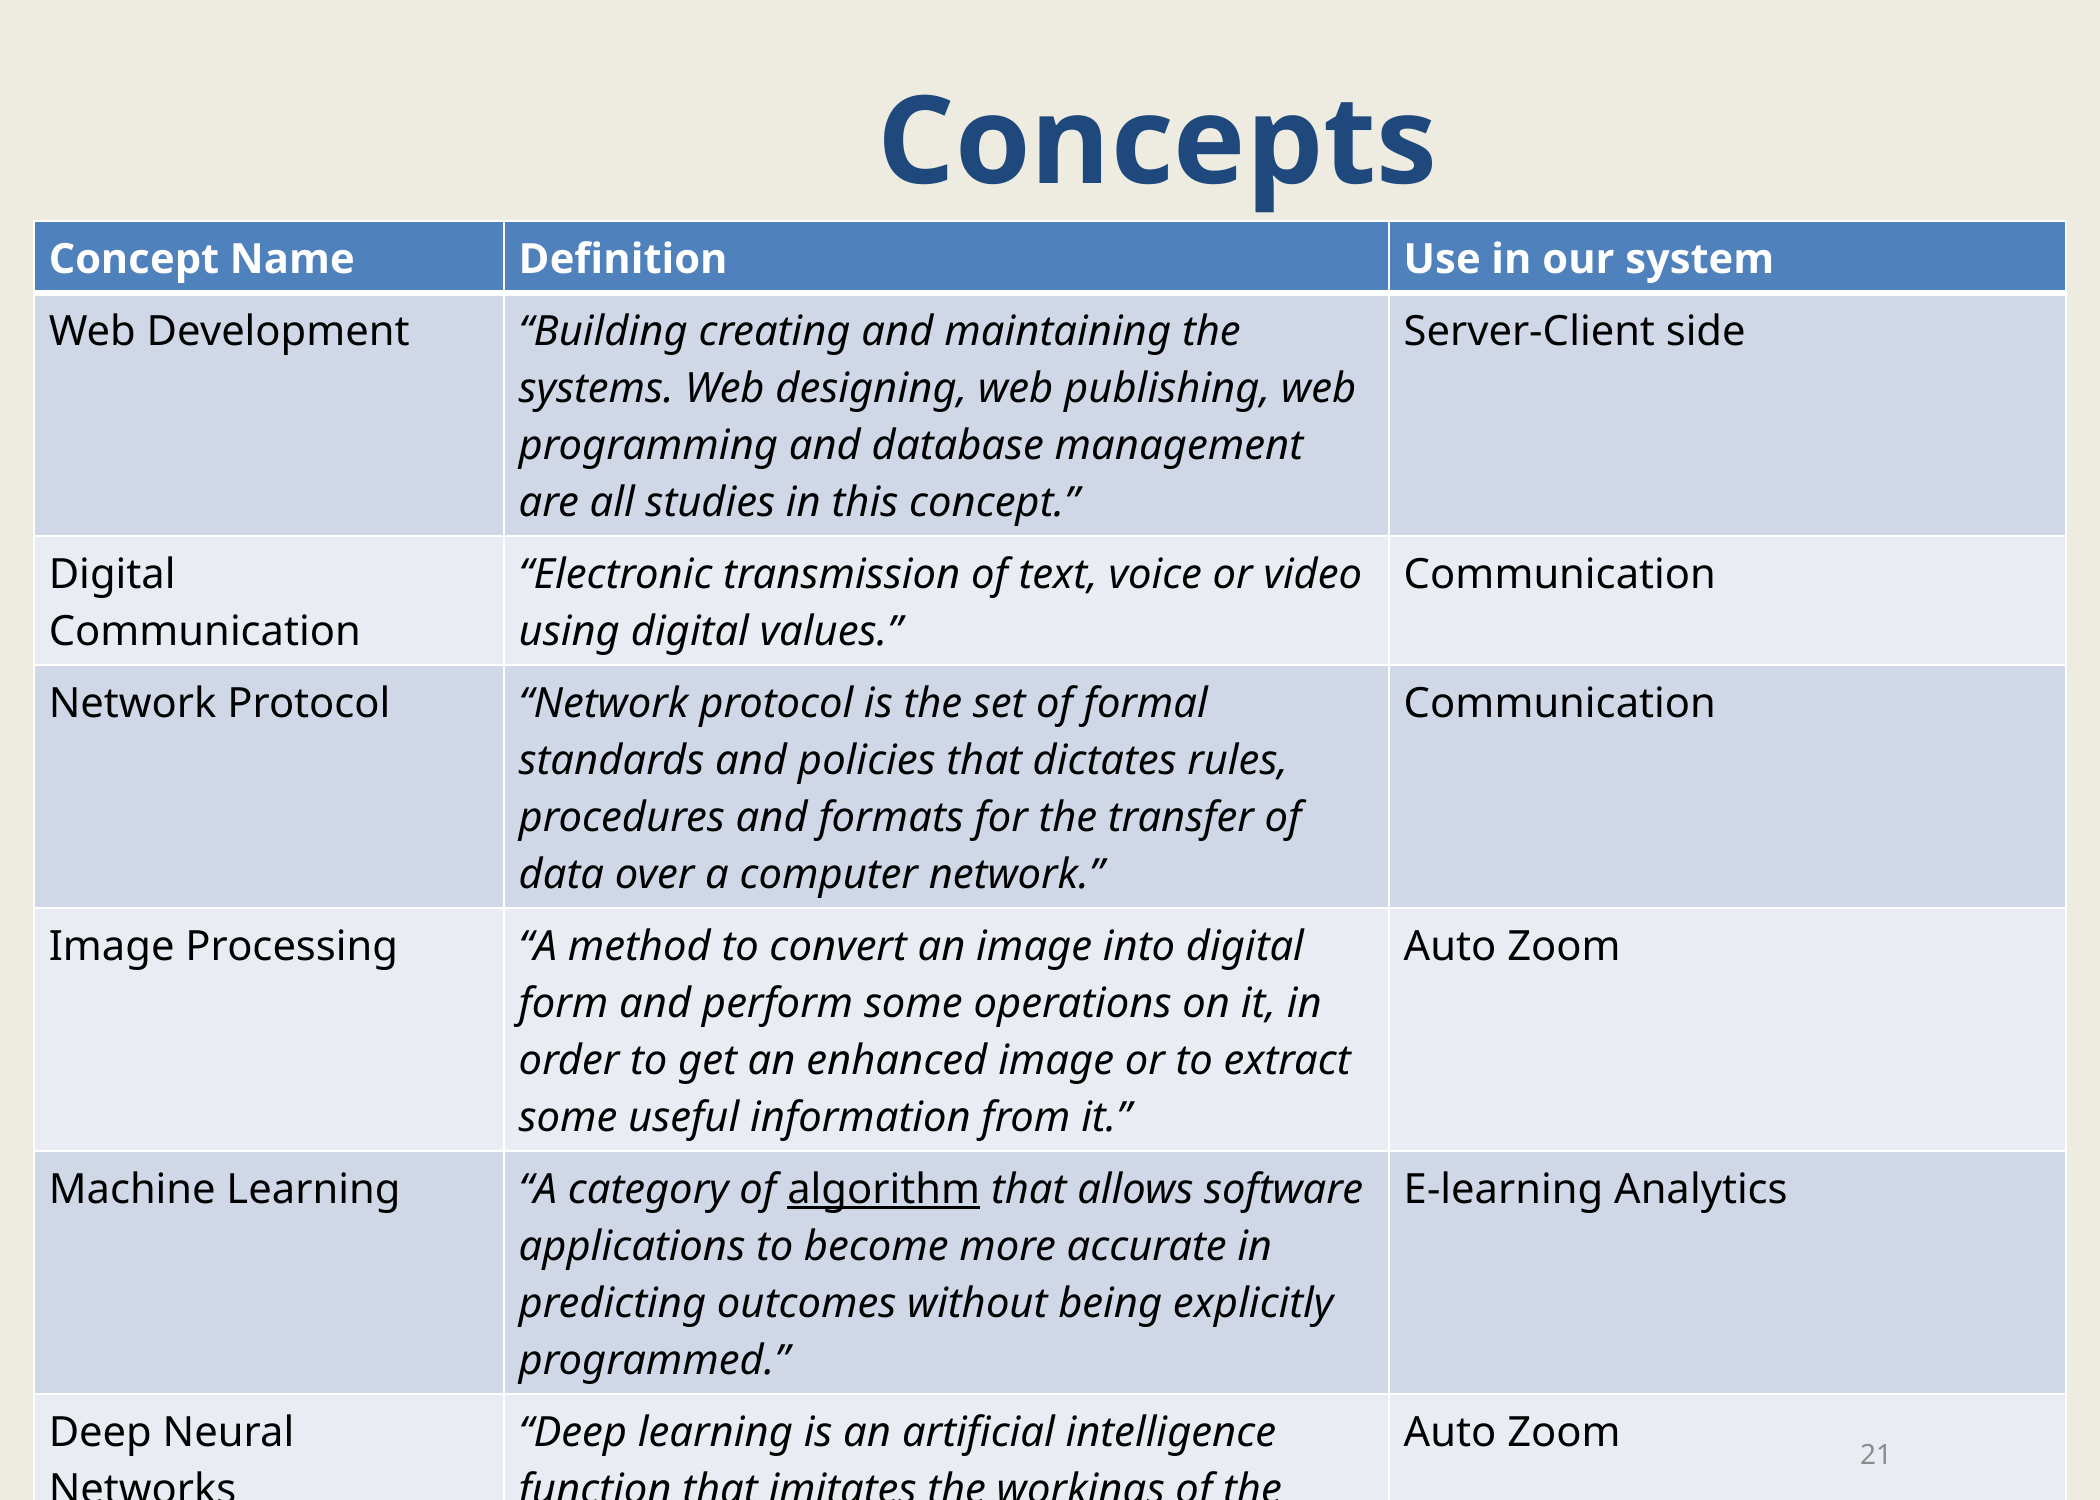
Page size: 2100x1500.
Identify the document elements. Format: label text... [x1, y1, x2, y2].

table_cell Digital Communication [35, 537, 503, 664]
table_cell Communication [1390, 666, 2065, 907]
table_cell Deep Neural Networks [35, 1395, 503, 1500]
table_cell Web Development [35, 296, 503, 535]
table_cell Auto Zoom [1390, 909, 2065, 1150]
table_cell “Network protocol is the set of formal standards and policies that dictates rules, procedures and formats for the transfer of data over a computer network.” [505, 666, 1388, 907]
table_cell “A category of algorithm that allows software applications to become more accurate in predicting outcomes without being explicitly programmed.” [505, 1152, 1388, 1393]
table_cell Auto Zoom [1390, 1395, 2065, 1500]
table_cell Machine Learning [35, 1152, 503, 1393]
table_cell “Deep learning is an artificial intelligence function that imitates the workings of the human brain in processing data and creating patterns for use in decision making.” [505, 1395, 1388, 1500]
table_cell E-learning Analytics [1390, 1152, 2065, 1393]
table_cell “A method to convert an image into digital form and perform some operations on it, in order to get an enhanced image or to extract some useful information from it.” [505, 909, 1388, 1150]
table_cell Communication [1390, 537, 2065, 664]
table_header Definition [505, 222, 1388, 290]
table_cell “Electronic transmission of text, voice or video using digital values.” [505, 537, 1388, 664]
table_cell Network Protocol [35, 666, 503, 907]
table_cell Image Processing [35, 909, 503, 1150]
table_header Concept Name [35, 222, 503, 290]
table_cell Server-Client side [1390, 296, 2065, 535]
title Concepts [862, 7, 2100, 218]
slide_number 21 [1631, 1411, 1907, 1500]
table_header Use in our system [1390, 222, 2065, 290]
table_cell “Building creating and maintaining the systems. Web designing, web publishing, web programming and database management are all studies in this concept.” [505, 296, 1388, 535]
